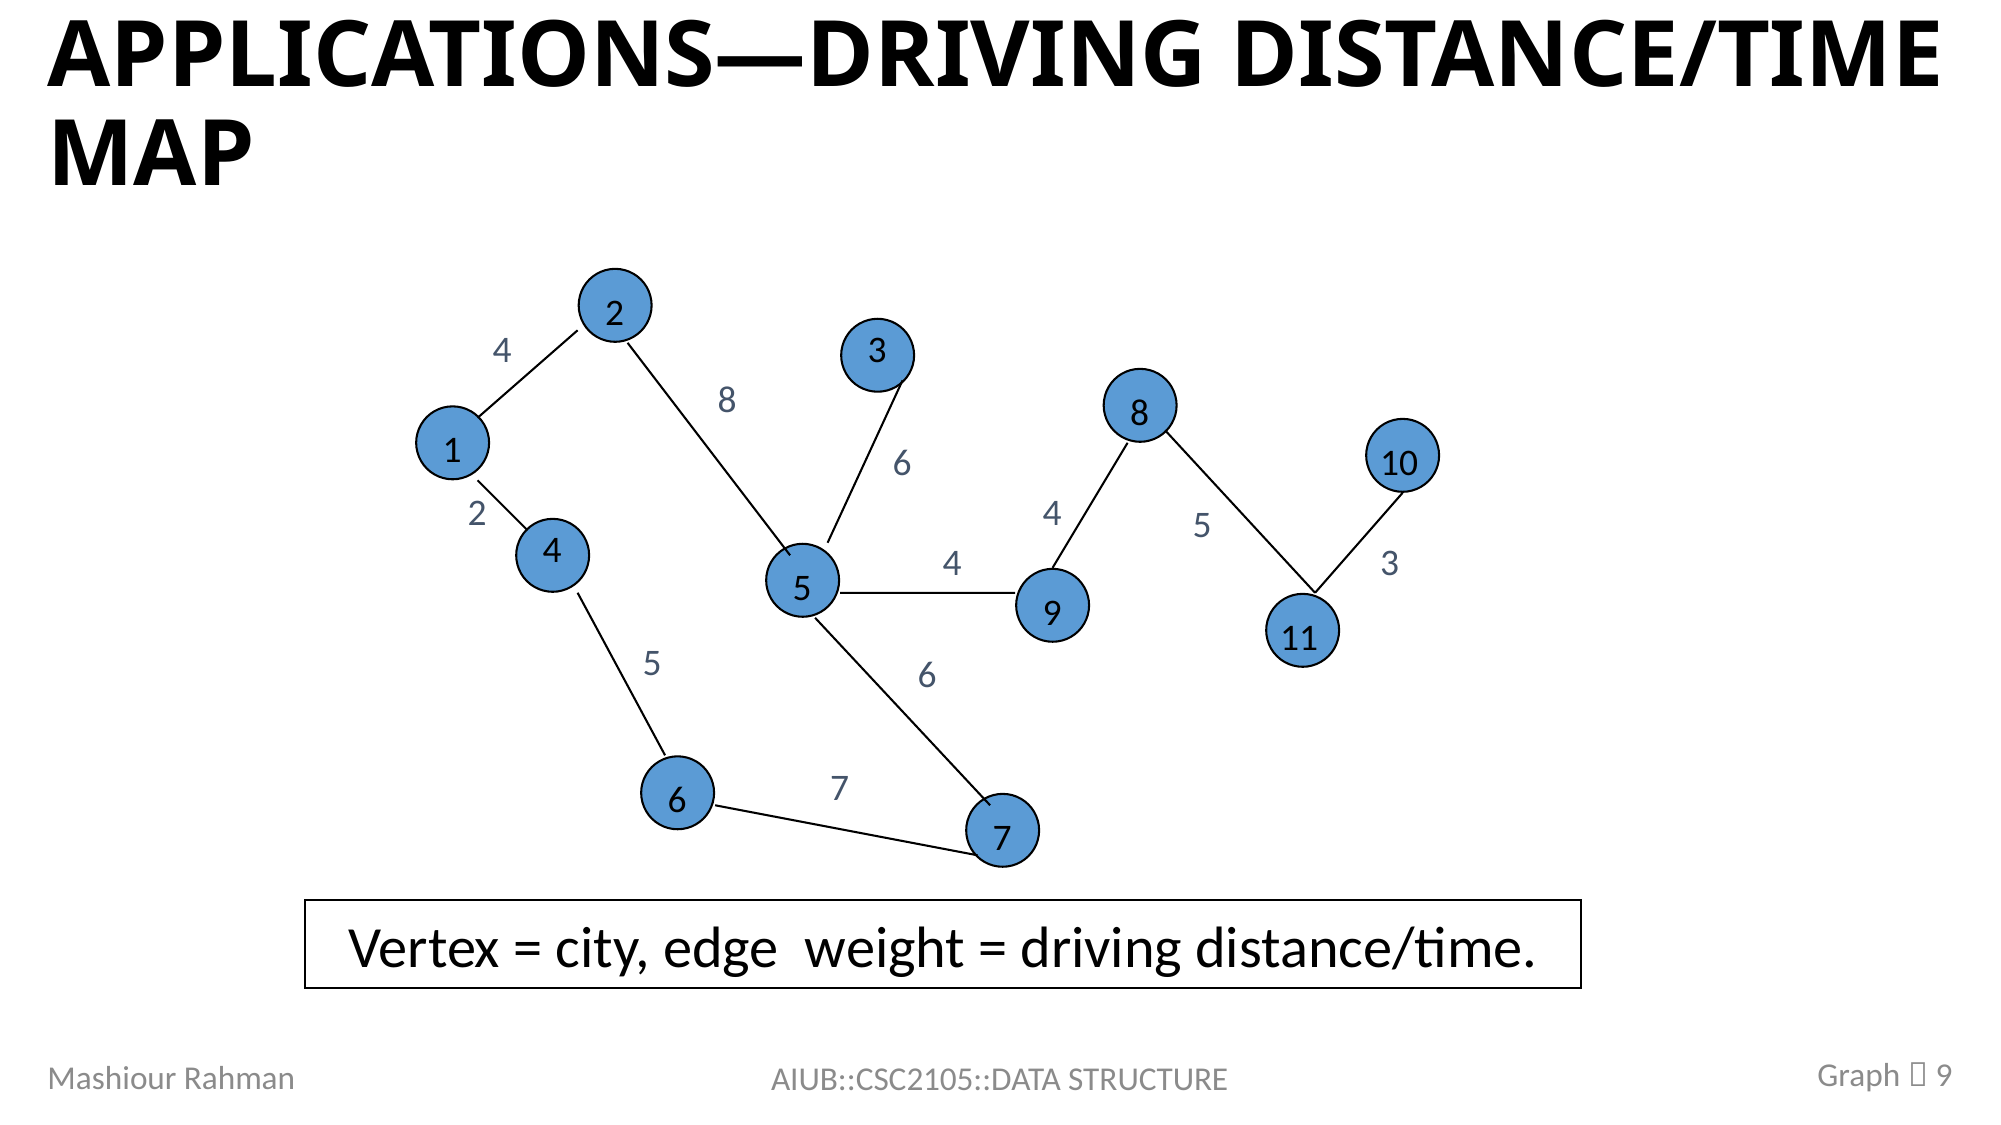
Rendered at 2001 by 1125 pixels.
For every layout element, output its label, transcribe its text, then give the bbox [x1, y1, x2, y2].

text_box Vertex = city, edge weight = driving distance/time. [304, 899, 1582, 989]
footer AIUB::CSC2105::DATA STRUCTURE [662, 1047, 1338, 1108]
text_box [416, 268, 1441, 871]
title Applications—Driving Distance/Time Map [32, 35, 1968, 176]
slide_number Mashiour Rahman [32, 1046, 483, 1107]
slide_number Graph  9 [1517, 1042, 1968, 1103]
